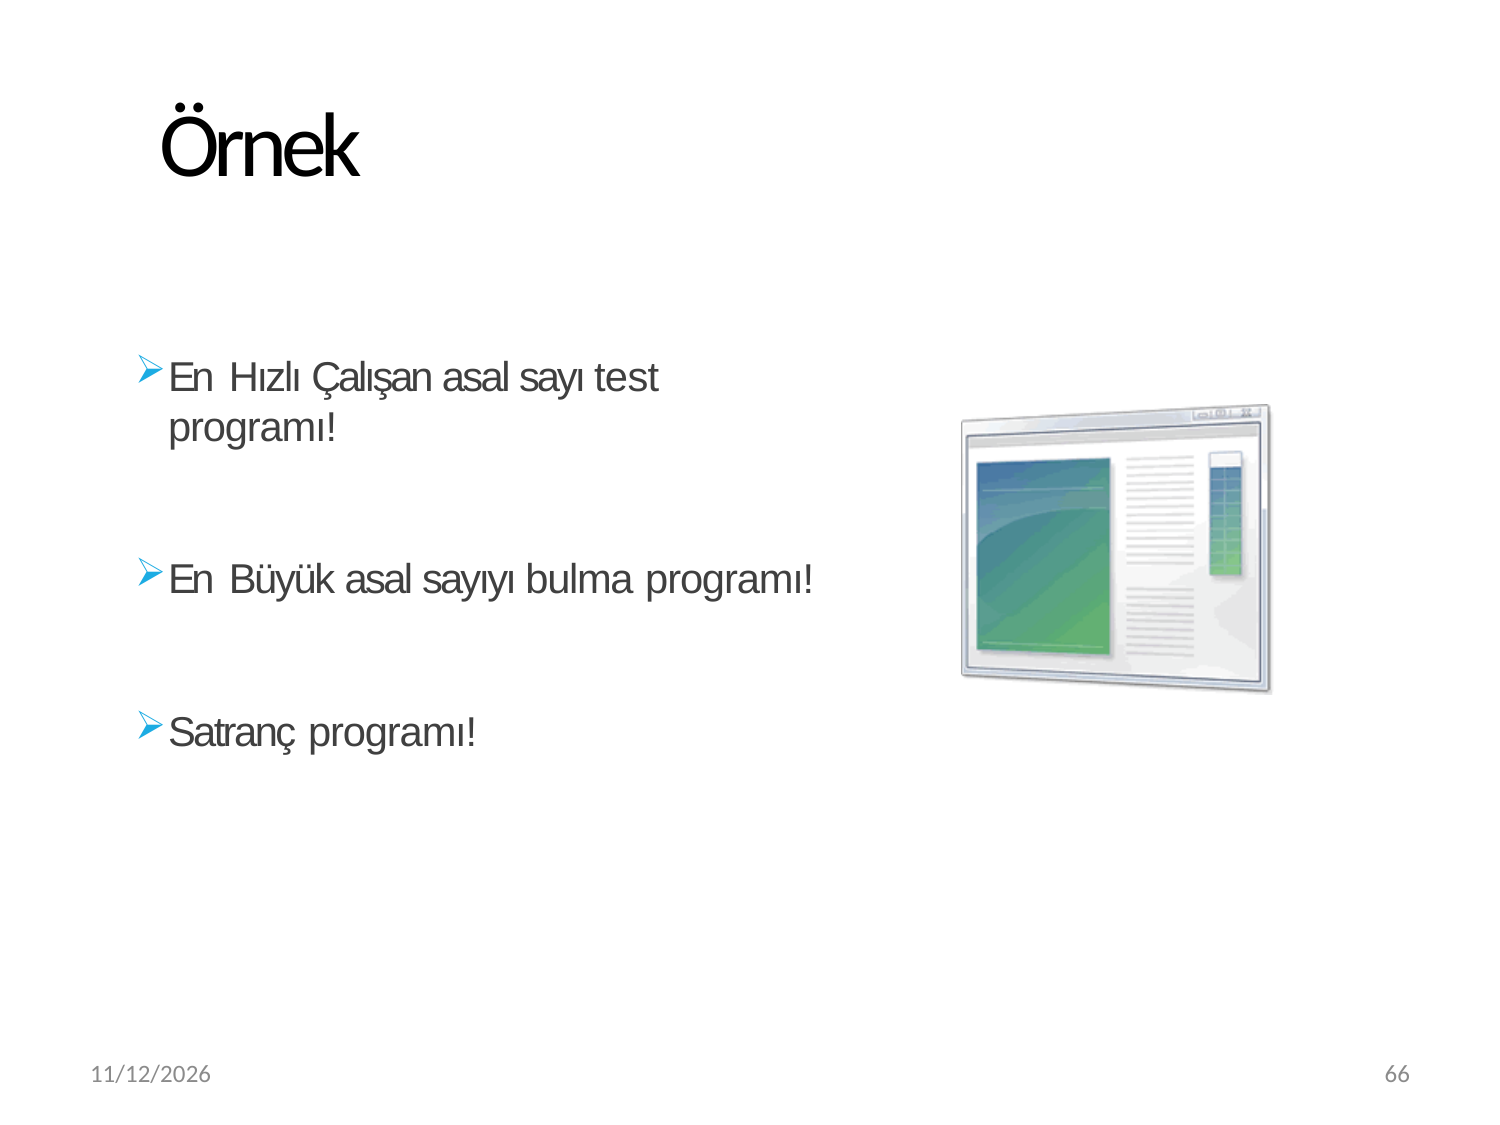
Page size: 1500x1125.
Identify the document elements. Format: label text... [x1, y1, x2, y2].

text_box En Hızlı Çalışan asal sayı test programı! En Büyük asal sayıyı bulma programı! Satranç programı! [132, 347, 822, 755]
slide_number 66 [1074, 1042, 1425, 1103]
title Örnek [75, 43, 1425, 234]
text_box [961, 404, 1274, 695]
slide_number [75, 1042, 425, 1103]
